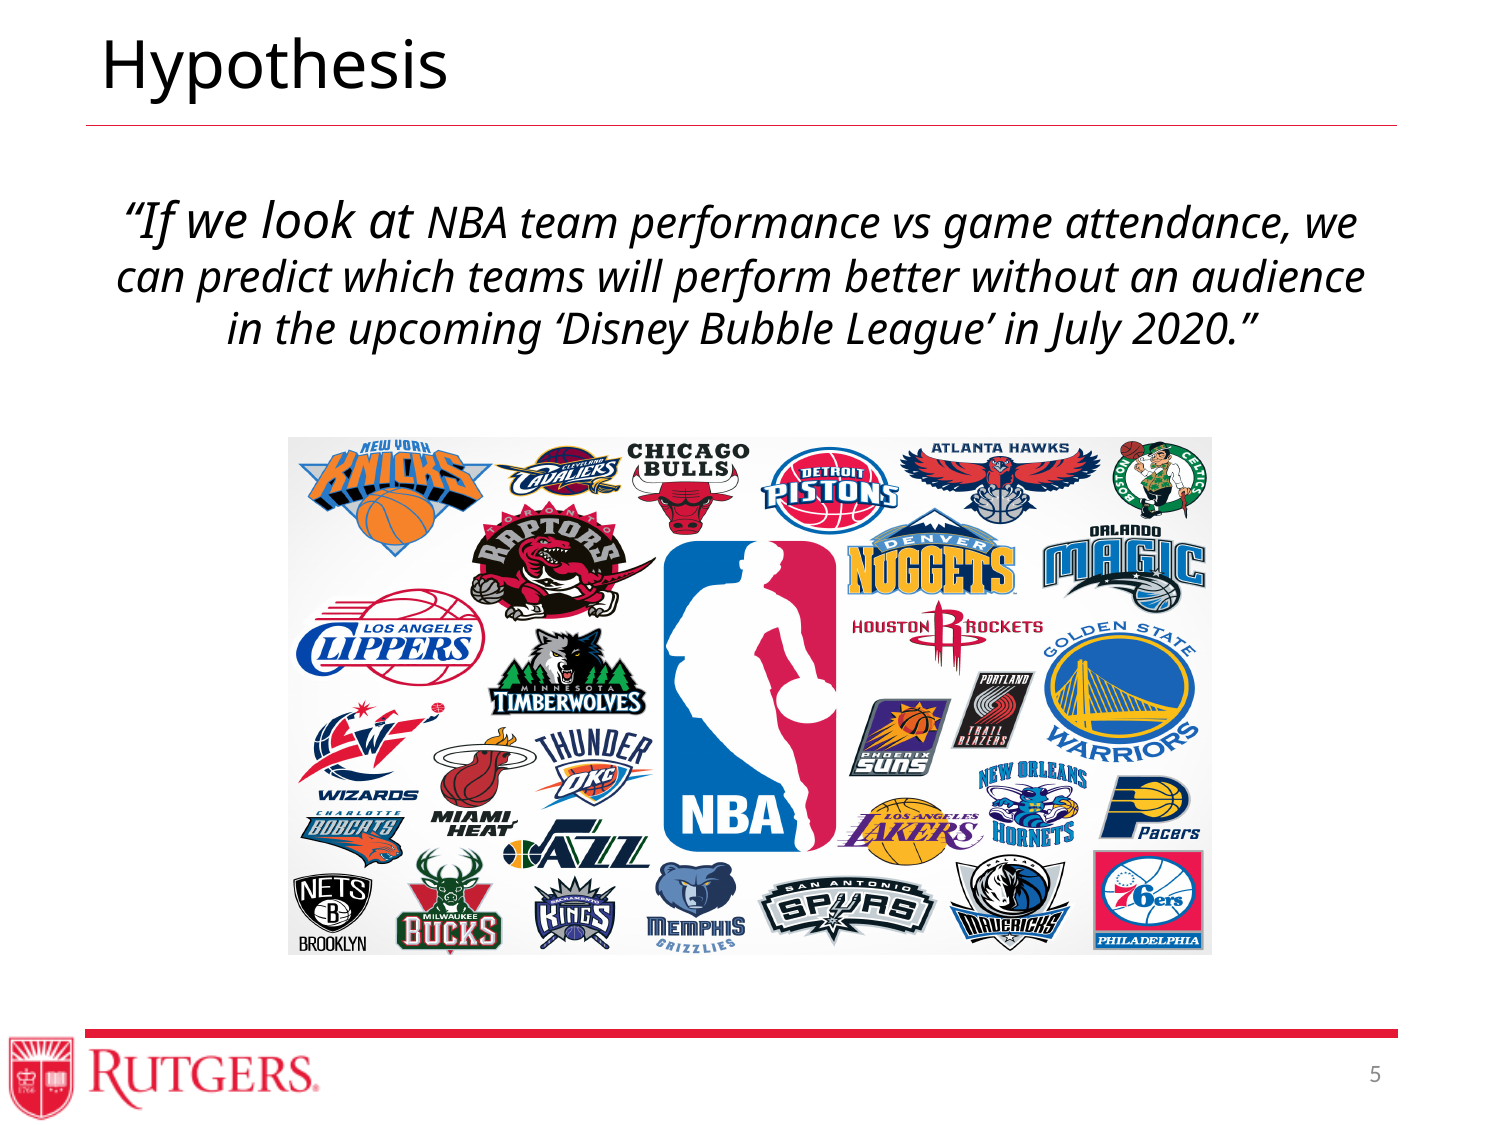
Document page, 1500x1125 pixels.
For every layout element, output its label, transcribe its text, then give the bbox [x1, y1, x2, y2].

text_box [327, 1029, 1398, 1038]
picture [287, 437, 1212, 956]
text_box “If we look at NBA team performance vs game attendance, we can predict which teams will perform better without an audience in the upcoming ‘Disney Bubble League’ in July 2020.” [85, 181, 1397, 361]
slide_number 5 [1059, 1042, 1397, 1103]
picture [0, 1029, 327, 1125]
title Hypothesis [85, 9, 1380, 125]
